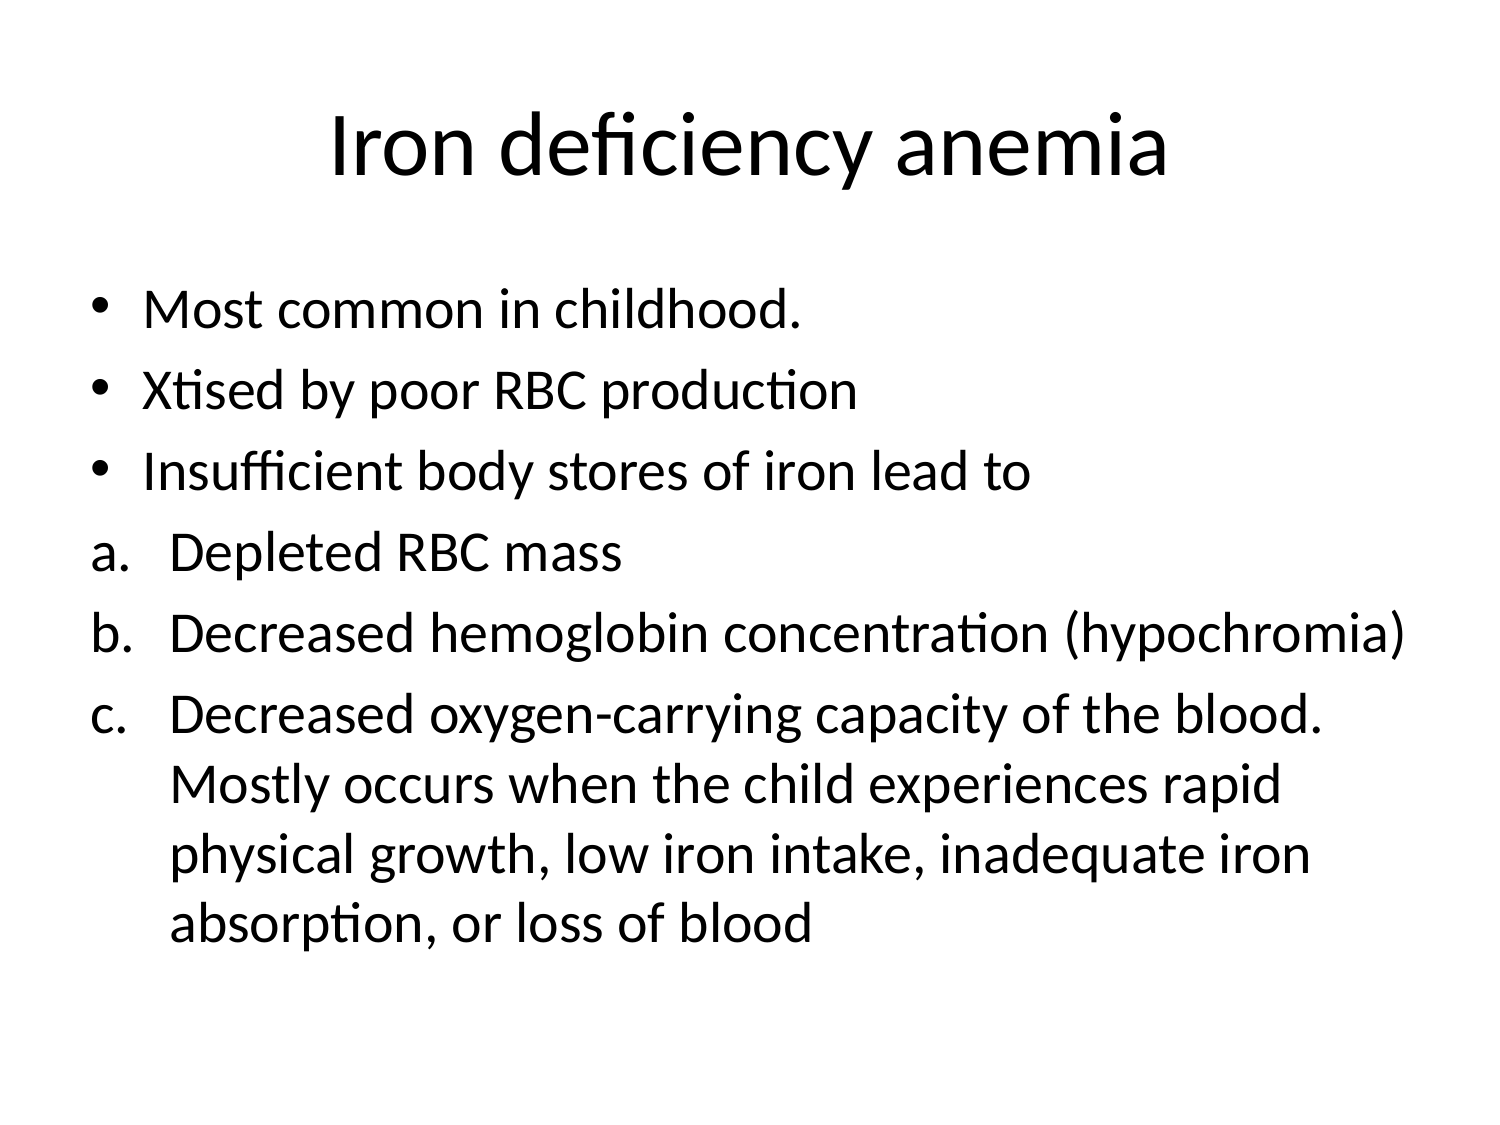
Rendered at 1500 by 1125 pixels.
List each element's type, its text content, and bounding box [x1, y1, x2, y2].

list Most common in childhood. Xtised by poor RBC production Insufficient body stores of iron lead to Depleted RBC mass Decreased hemoglobin concentration (hypochromia) Decreased oxygen-carrying capacity of the blood. Mostly occurs when the child experiences rapid physical growth, low iron intake, inadequate iron absorption, or loss of blood [75, 262, 1425, 1005]
title Iron deficiency anemia [75, 45, 1425, 233]
